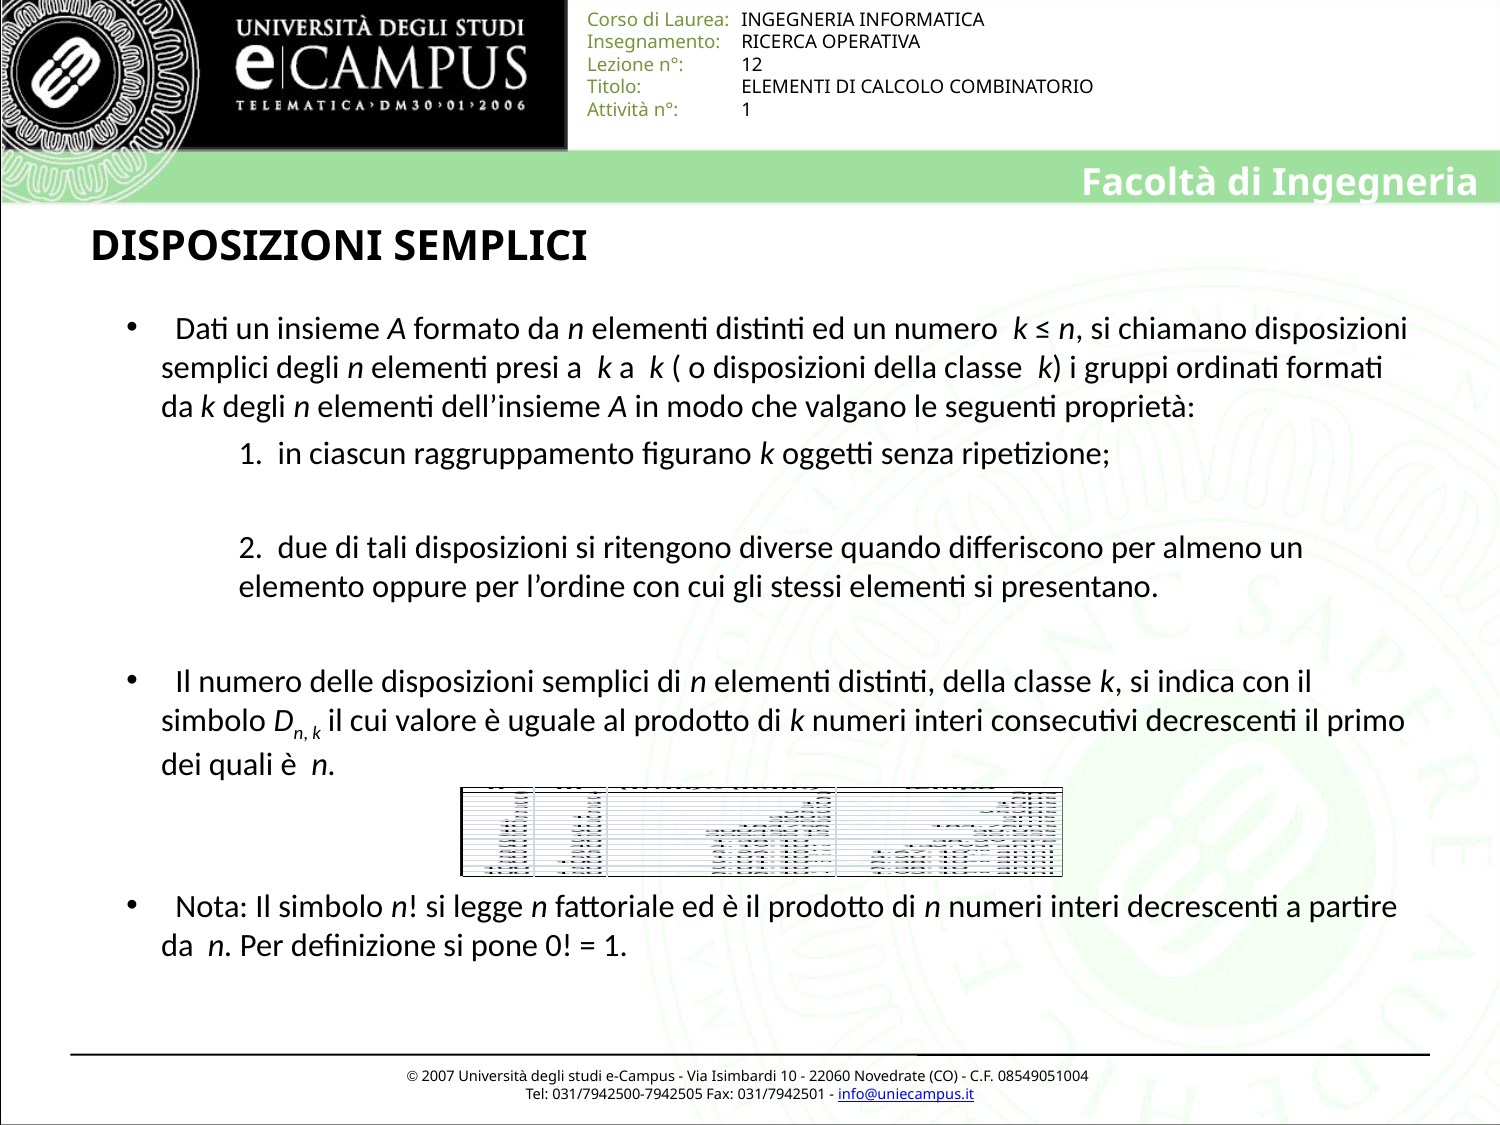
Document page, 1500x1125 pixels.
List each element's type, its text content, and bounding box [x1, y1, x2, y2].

text_box Dati un insieme A formato da n elementi distinti ed un numero k ≤ n, si chiamano disposizioni semplici degli n elementi presi a k a k ( o disposizioni della classe k) i gruppi ordinati formati da k degli n elementi dell’insieme A in modo che valgano le seguenti proprietà: 1. in ciascun raggruppamento figurano k oggetti senza ripetizione; 2. due di tali disposizioni si ritengono diverse quando differiscono per almeno un elemento oppure per l’ordine con cui gli stessi elementi si presentano. Il numero delle disposizioni semplici di n elementi distinti, della classe k, si indica con il simbolo Dn, k il cui valore è uguale al prodotto di k numeri interi consecutivi decrescenti il primo dei quali è n. Nota: Il simbolo n! si legge n fattoriale ed è il prodotto di n numeri interi decrescenti a partire da n. Per definizione si pone 0! = 1. [76, 299, 1427, 1012]
picture [0, 0, 1500, 1125]
title DISPOSIZIONI SEMPLICI [74, 210, 1430, 282]
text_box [460, 786, 1065, 877]
